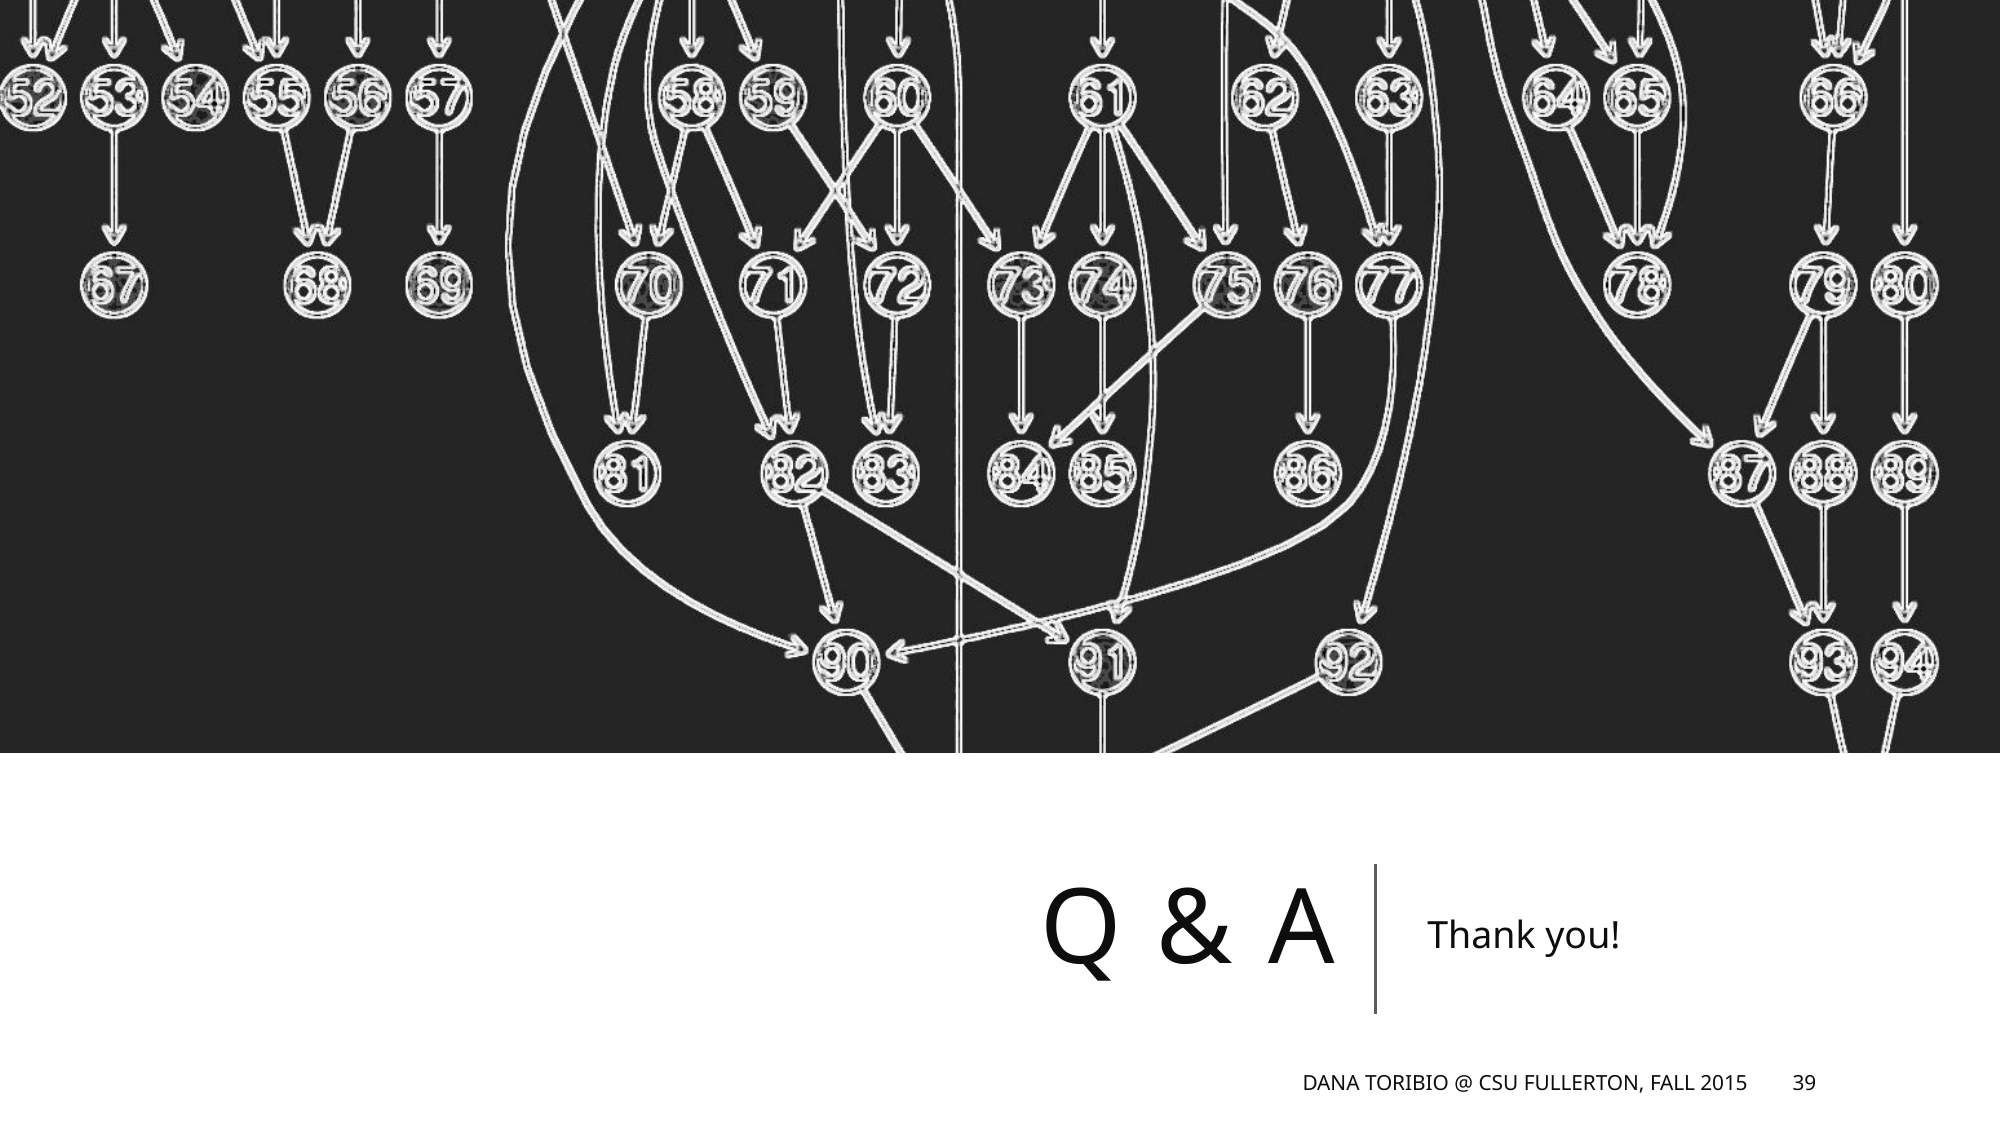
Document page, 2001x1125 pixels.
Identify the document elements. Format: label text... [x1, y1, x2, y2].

picture [0, 0, 2000, 753]
slide_number 39 [1777, 1061, 1938, 1107]
subtitle Thank you! [1412, 813, 1938, 1054]
footer Dana Toribio @ CSU Fullerton, Fall 2015 [794, 1061, 1763, 1107]
title Q & A [75, 813, 1350, 1054]
